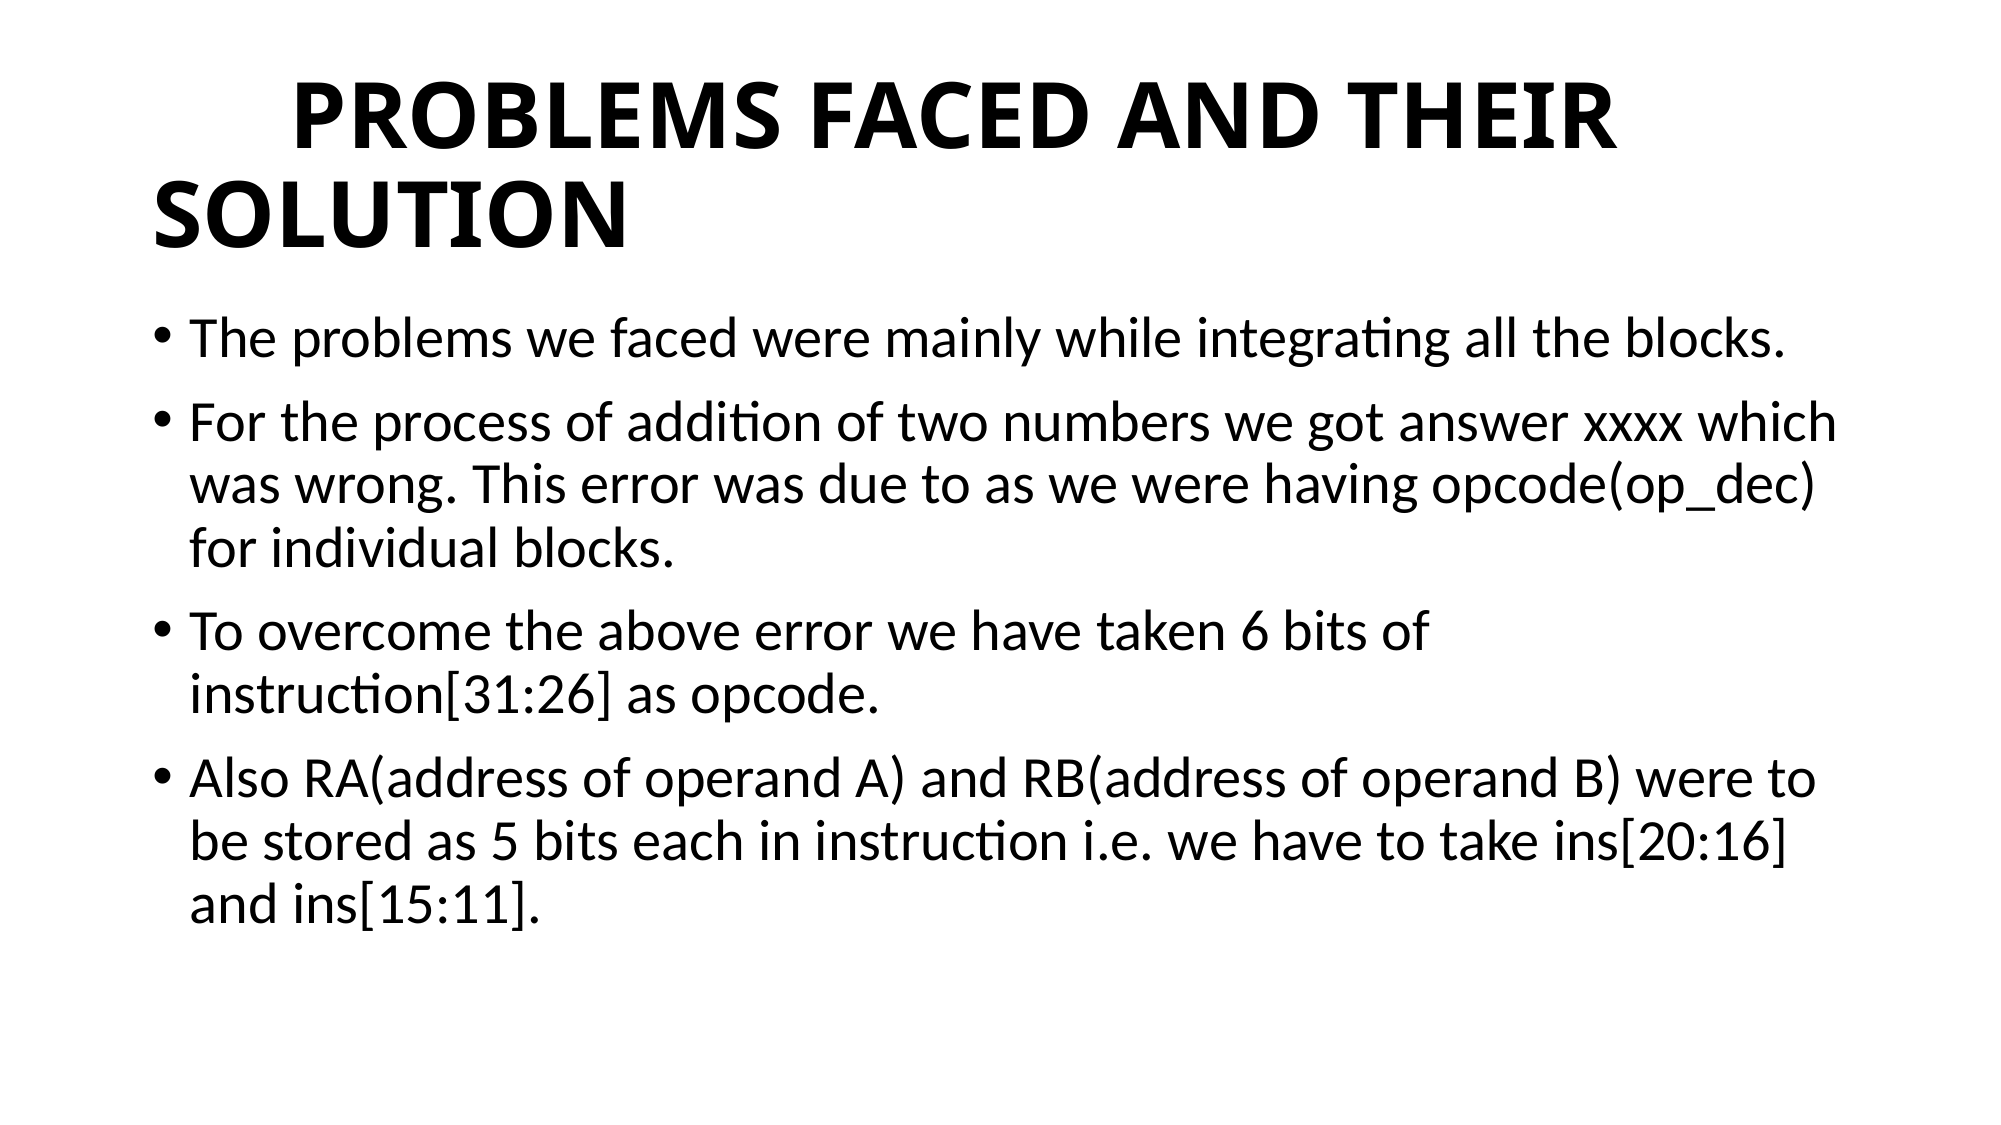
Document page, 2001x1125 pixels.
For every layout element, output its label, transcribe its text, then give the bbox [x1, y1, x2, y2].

title PROBLEMS FACED AND THEIR SOLUTION [137, 59, 1863, 278]
list The problems we faced were mainly while integrating all the blocks. For the process of addition of two numbers we got answer xxxx which was wrong. This error was due to as we were having opcode(op_dec) for individual blocks. To overcome the above error we have taken 6 bits of instruction[31:26] as opcode. Also RA(address of operand A) and RB(address of operand B) were to be stored as 5 bits each in instruction i.e. we have to take ins[20:16] and ins[15:11]. [137, 299, 1863, 1014]
